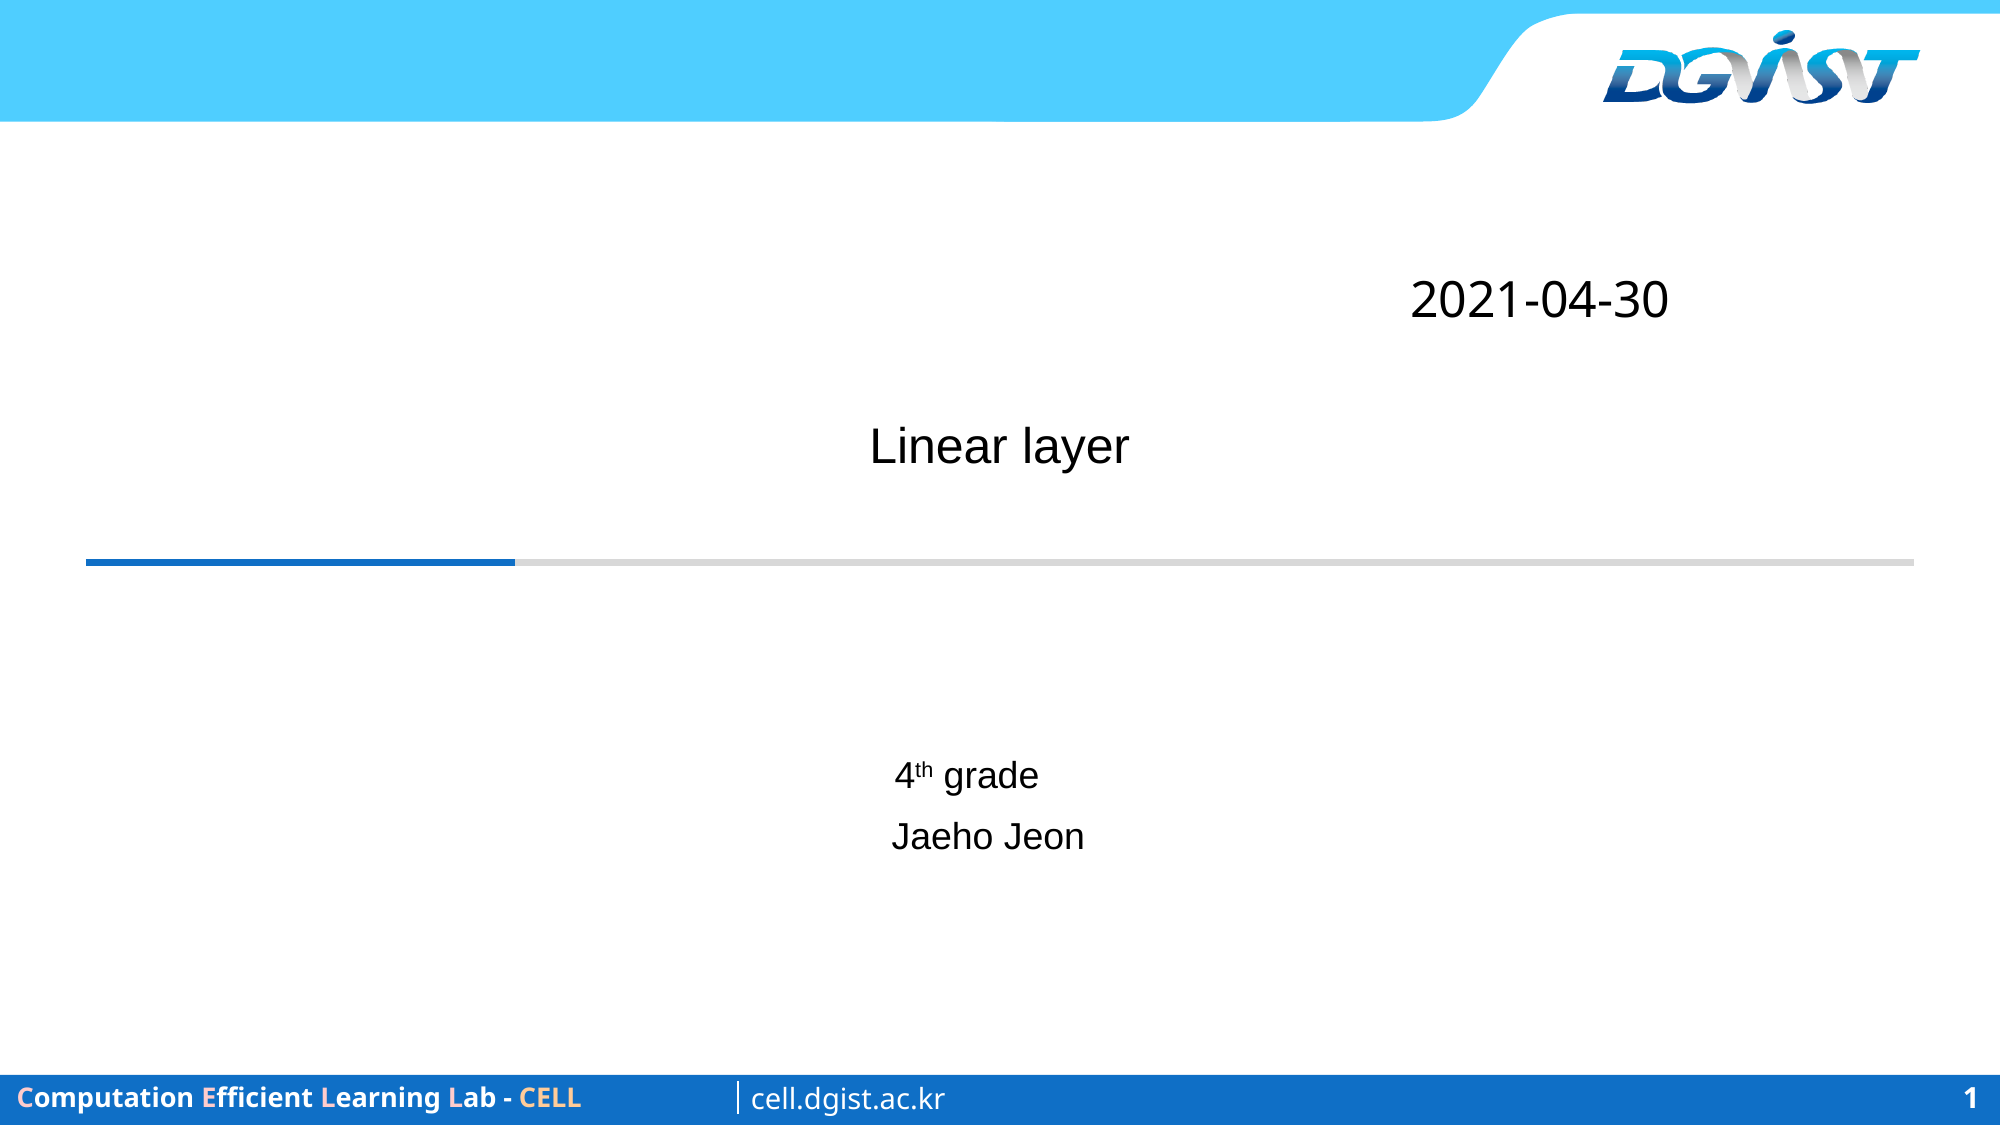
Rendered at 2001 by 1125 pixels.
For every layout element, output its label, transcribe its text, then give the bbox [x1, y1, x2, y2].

list 4th grade Jaeho Jeon [563, 621, 1414, 906]
picture [1602, 30, 1928, 108]
list 2021-04-30 [314, 267, 1686, 326]
title Linear layer [314, 338, 1686, 557]
